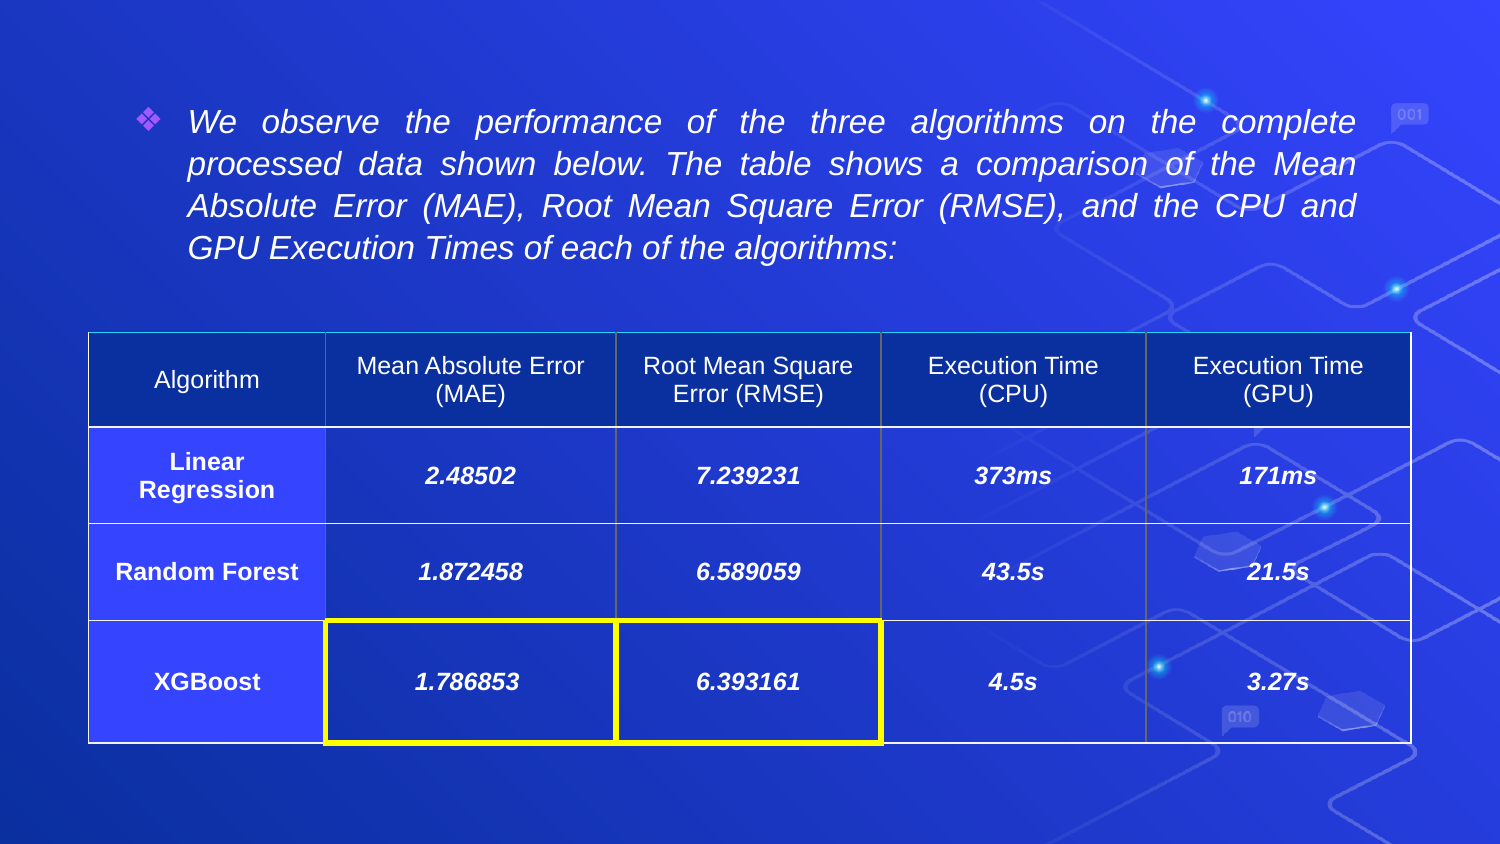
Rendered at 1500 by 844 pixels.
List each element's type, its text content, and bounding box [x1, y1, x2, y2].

table_header Execution Time (GPU) [1147, 333, 1410, 426]
table_cell Linear Regression [89, 428, 325, 523]
table_cell 3.27s [1147, 621, 1410, 742]
table_cell 1.786853 [328, 623, 613, 740]
table_cell 6.393161 [619, 623, 878, 740]
table_cell Random Forest [89, 524, 325, 620]
table_header Mean Absolute Error (MAE) [326, 333, 615, 426]
table_cell 43.5s [882, 524, 1145, 620]
table_cell 4.5s [884, 621, 1145, 742]
table_cell 7.239231 [617, 428, 880, 523]
table_cell 373ms [882, 428, 1145, 523]
table_header Algorithm [89, 333, 325, 426]
picture [0, 0, 1500, 844]
list We observe the performance of the three algorithms on the complete processed data shown below. The table shows a comparison of the Mean Absolute Error (MAE), Root Mean Square Error (RMSE), and the CPU and GPU Execution Times of each of the algorithms: [112, 98, 1359, 286]
table_cell 171ms [1147, 428, 1410, 523]
table_cell 1.872458 [326, 524, 615, 618]
table_header Execution Time (CPU) [882, 333, 1145, 426]
table_header Root Mean Square Error (RMSE) [617, 333, 880, 426]
table_cell 21.5s [1147, 524, 1410, 620]
table_cell 6.589059 [617, 524, 880, 618]
table_cell XGBoost [89, 621, 323, 742]
table_cell 2.48502 [326, 428, 615, 523]
